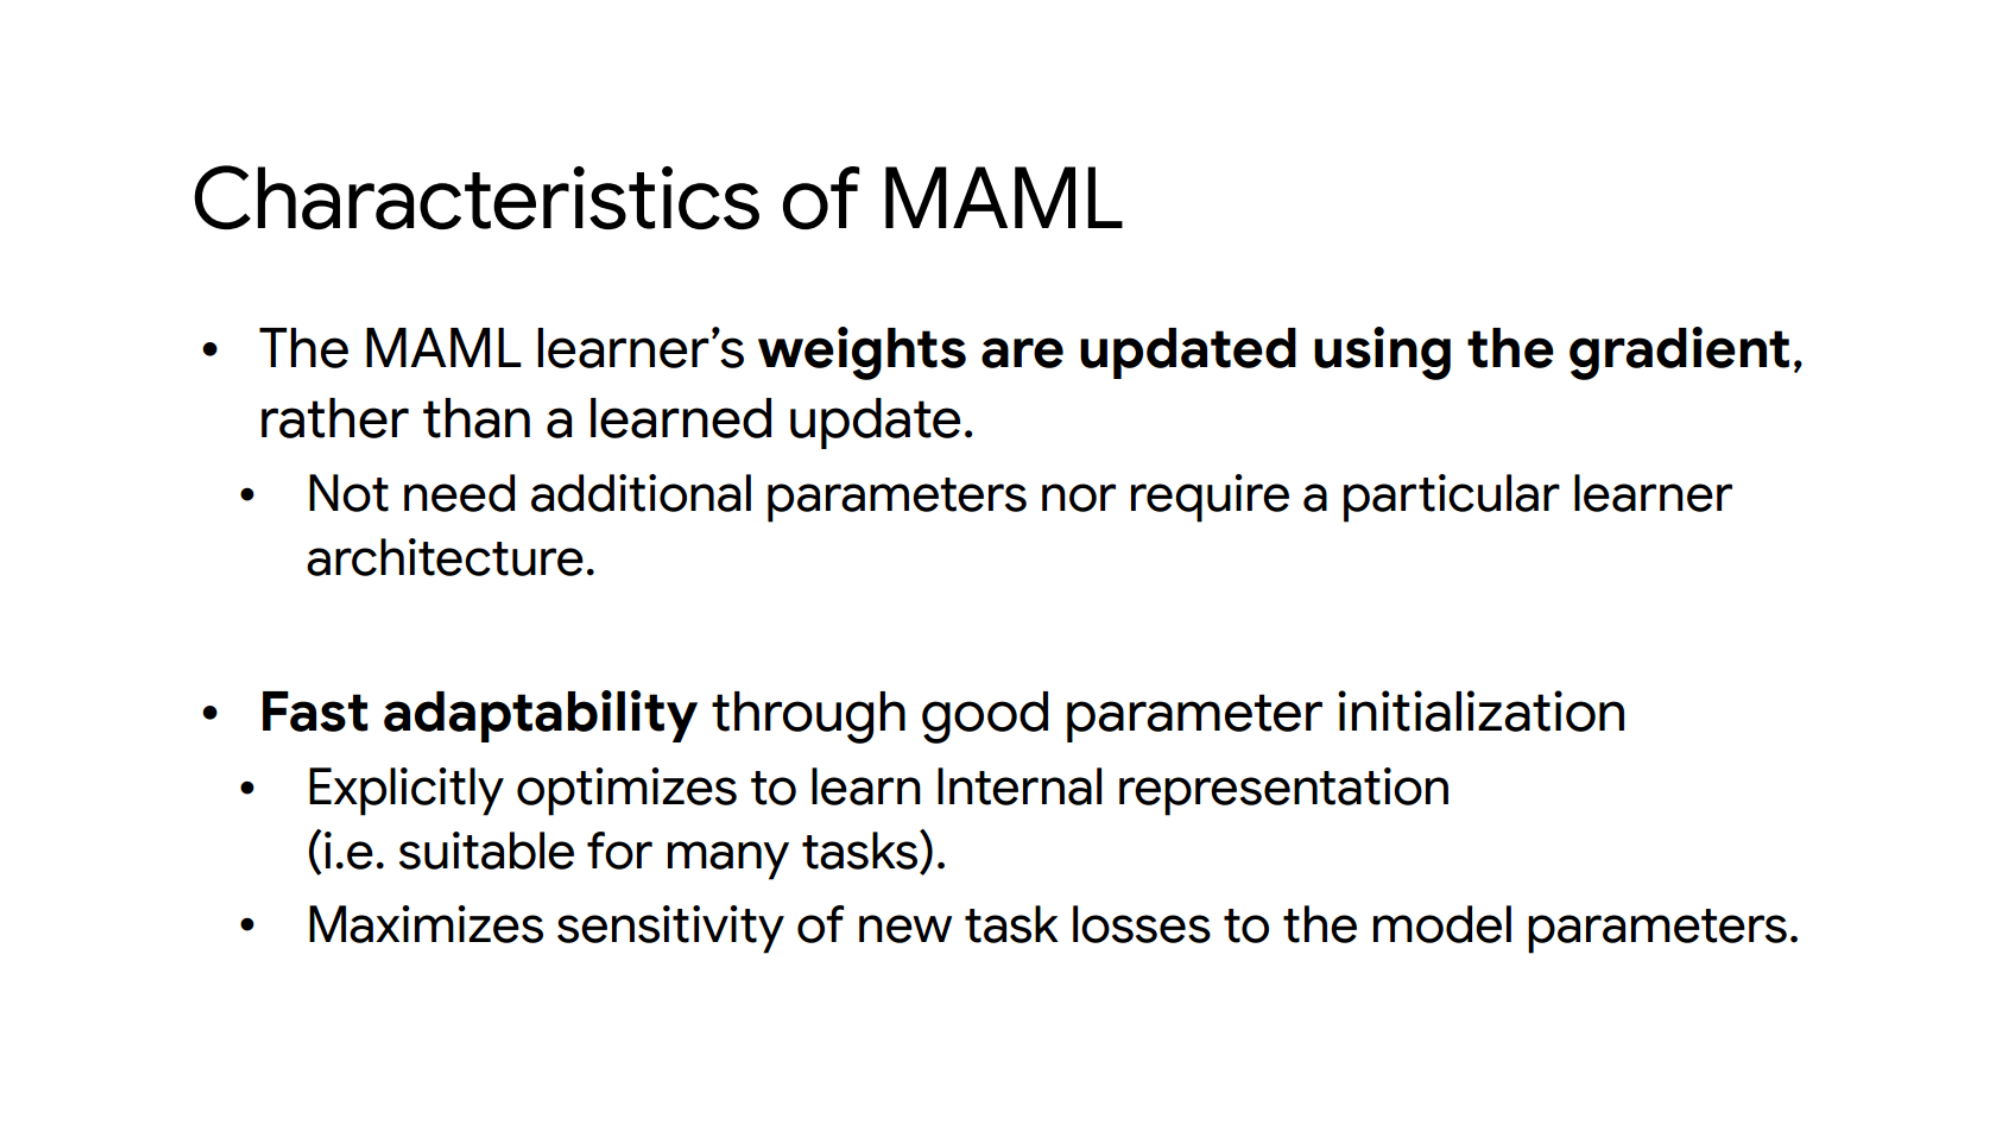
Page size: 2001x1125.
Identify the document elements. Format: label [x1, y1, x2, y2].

picture [156, 151, 1844, 974]
